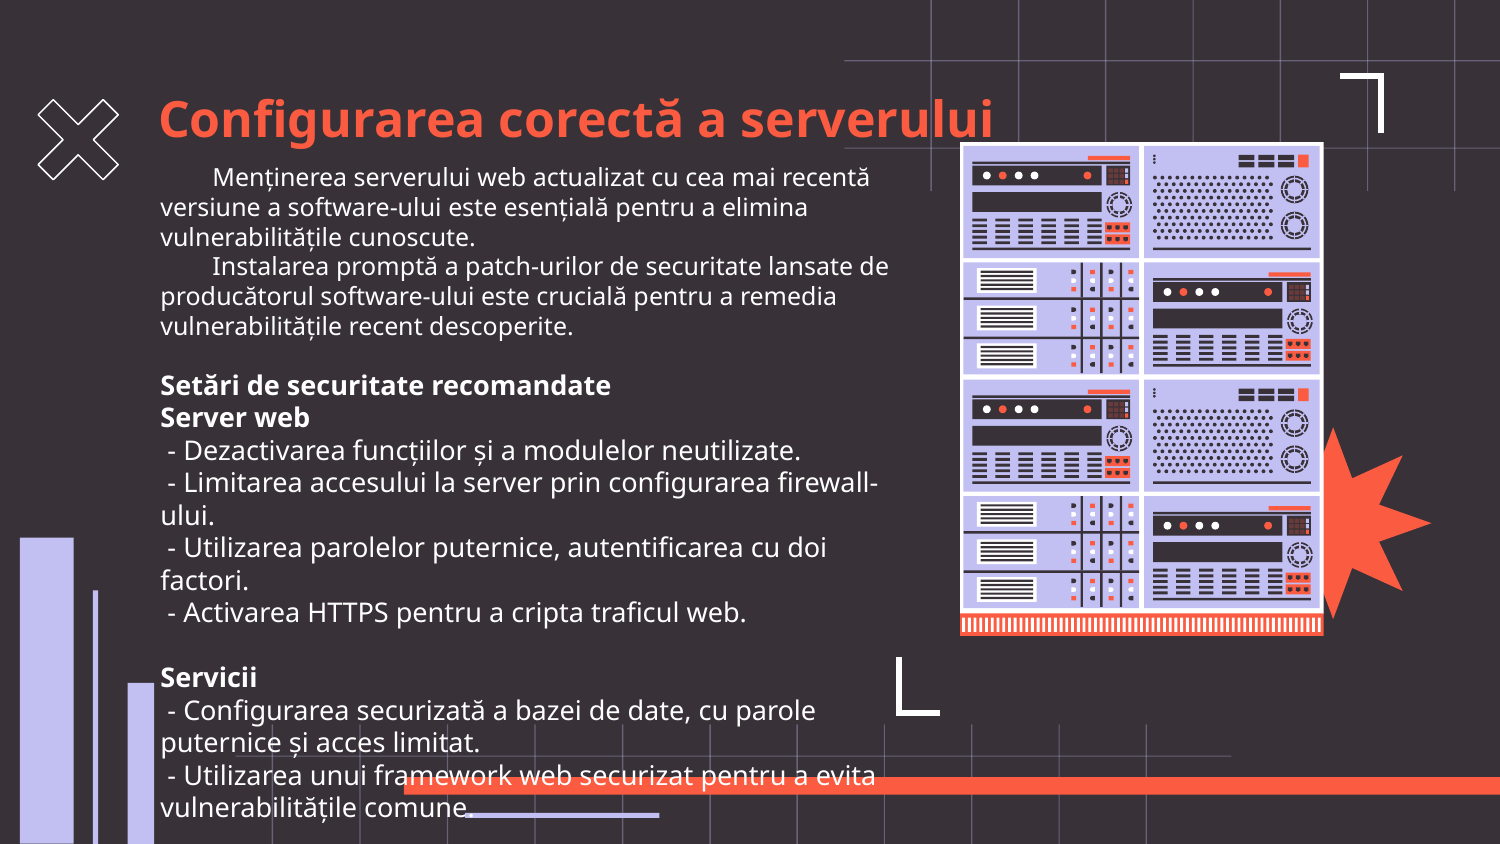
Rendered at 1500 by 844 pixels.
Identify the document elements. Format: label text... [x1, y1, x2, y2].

list Menținerea serverului web actualizat cu cea mai recentă versiune a software-ului este esențială pentru a elimina vulnerabilitățile cunoscute. Instalarea promptă a patch-urilor de securitate lansate de producătorul software-ului este crucială pentru a remedia vulnerabilitățile recent descoperite. Setări de securitate recomandate Server web - Dezactivarea funcțiilor și a modulelor neutilizate. - Limitarea accesului la server prin configurarea firewall-ului. - Utilizarea parolelor puternice, autentificarea cu doi factori. - Activarea HTTPS pentru a cripta traficul web. Servicii - Configurarea securizată a bazei de date, cu parole puternice și acces limitat. - Utilizarea unui framework web securizat pentru a evita vulnerabilitățile comune. [122, 146, 929, 758]
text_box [895, 656, 940, 714]
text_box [959, 141, 1324, 637]
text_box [1340, 75, 1385, 133]
text_box [1329, 427, 1432, 620]
title Configurarea corectă a serverului [143, 66, 1355, 170]
